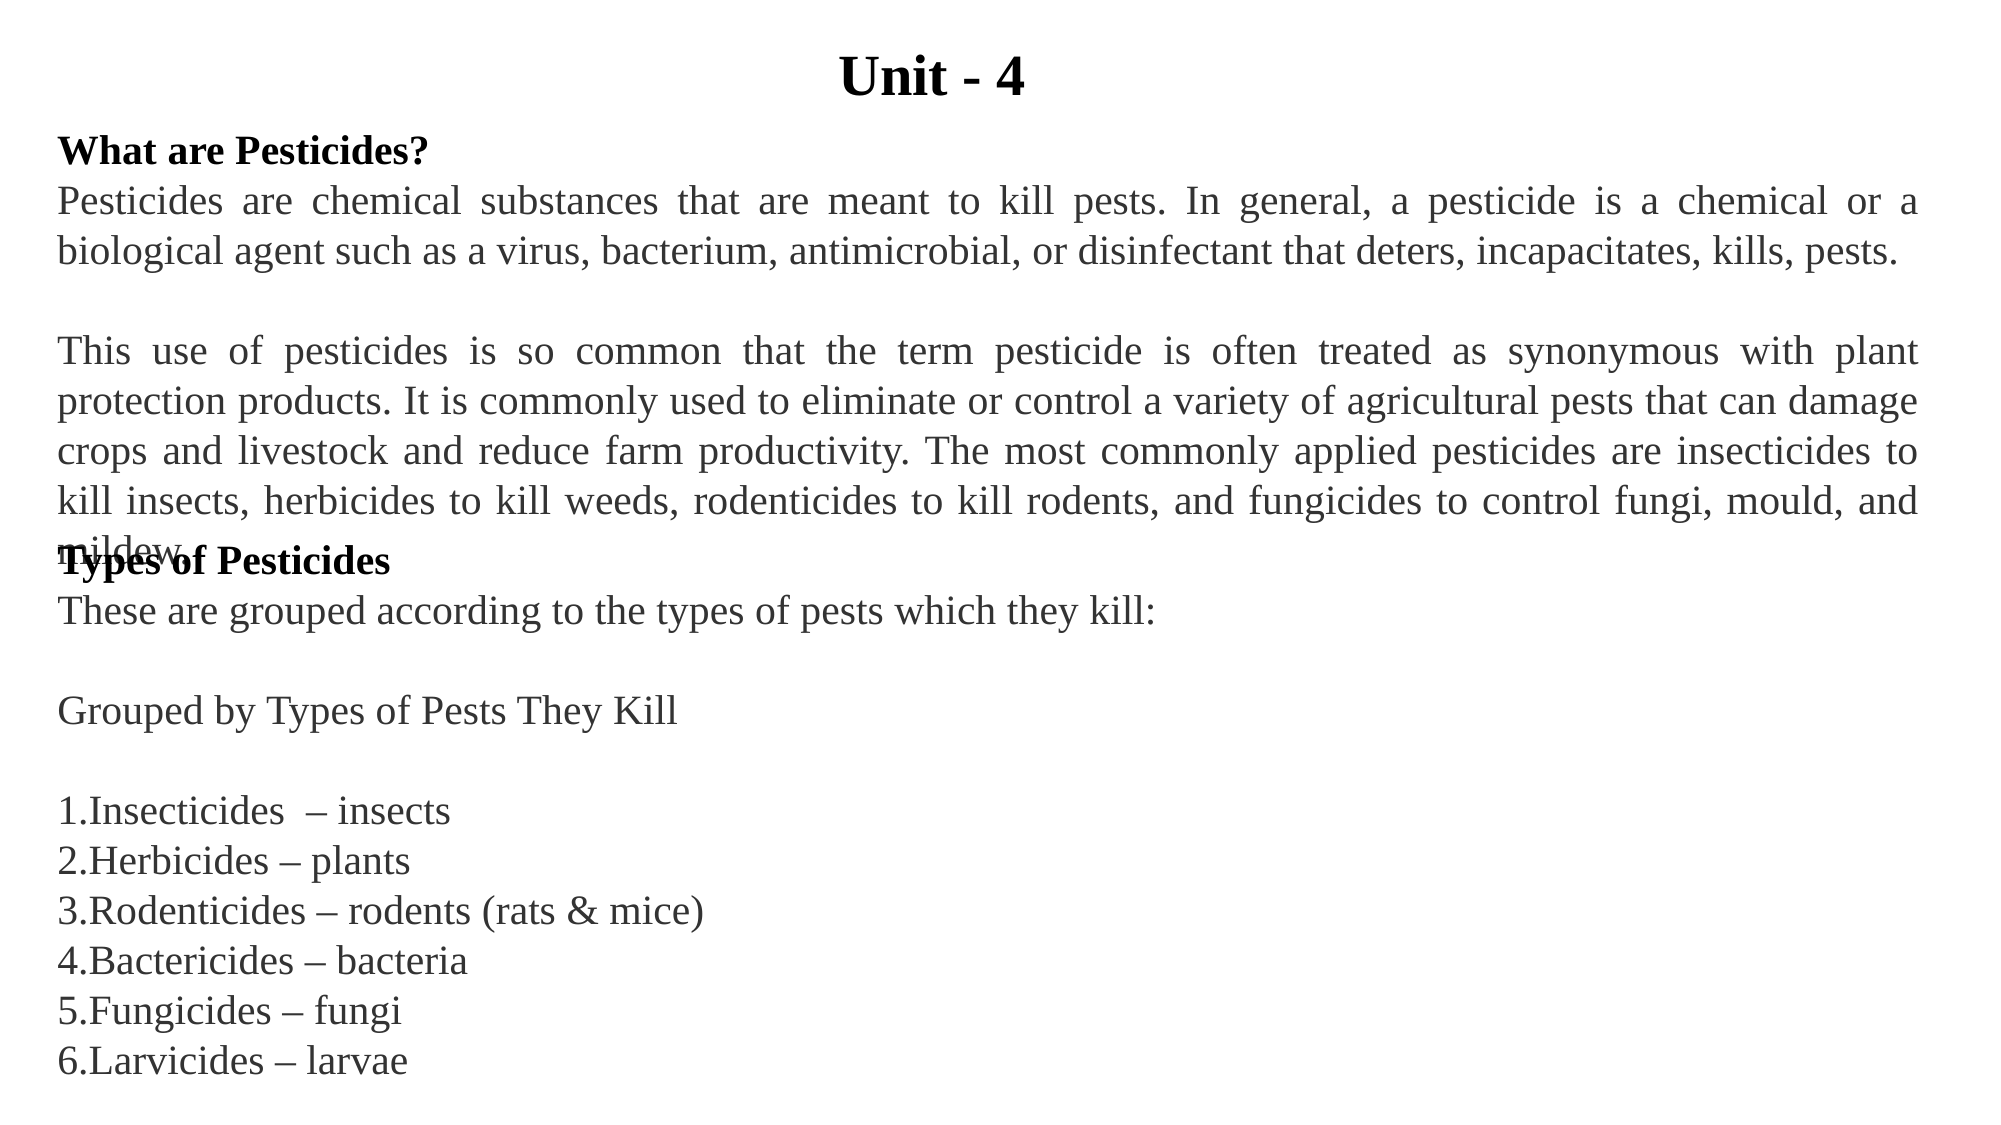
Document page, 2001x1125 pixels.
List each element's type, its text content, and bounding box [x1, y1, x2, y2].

text_box What are Pesticides? Pesticides are chemical substances that are meant to kill pests. In general, a pesticide is a chemical or a biological agent such as a virus, bacterium, antimicrobial, or disinfectant that deters, incapacitates, kills, pests. This use of pesticides is so common that the term pesticide is often treated as synonymous with plant protection products. It is commonly used to eliminate or control a variety of agricultural pests that can damage crops and livestock and reduce farm productivity. The most commonly applied pesticides are insecticides to kill insects, herbicides to kill weeds, rodenticides to kill rodents, and fungicides to control fungi, mould, and mildew. [42, 115, 1936, 581]
text_box Unit - 4 [823, 29, 1042, 115]
text_box Types of Pesticides These are grouped according to the types of pests which they kill: Grouped by Types of Pests They Kill Insecticides – insects Herbicides – plants Rodenticides – rodents (rats & mice) Bactericides – bacteria Fungicides – fungi Larvicides – larvae [42, 525, 1924, 1125]
